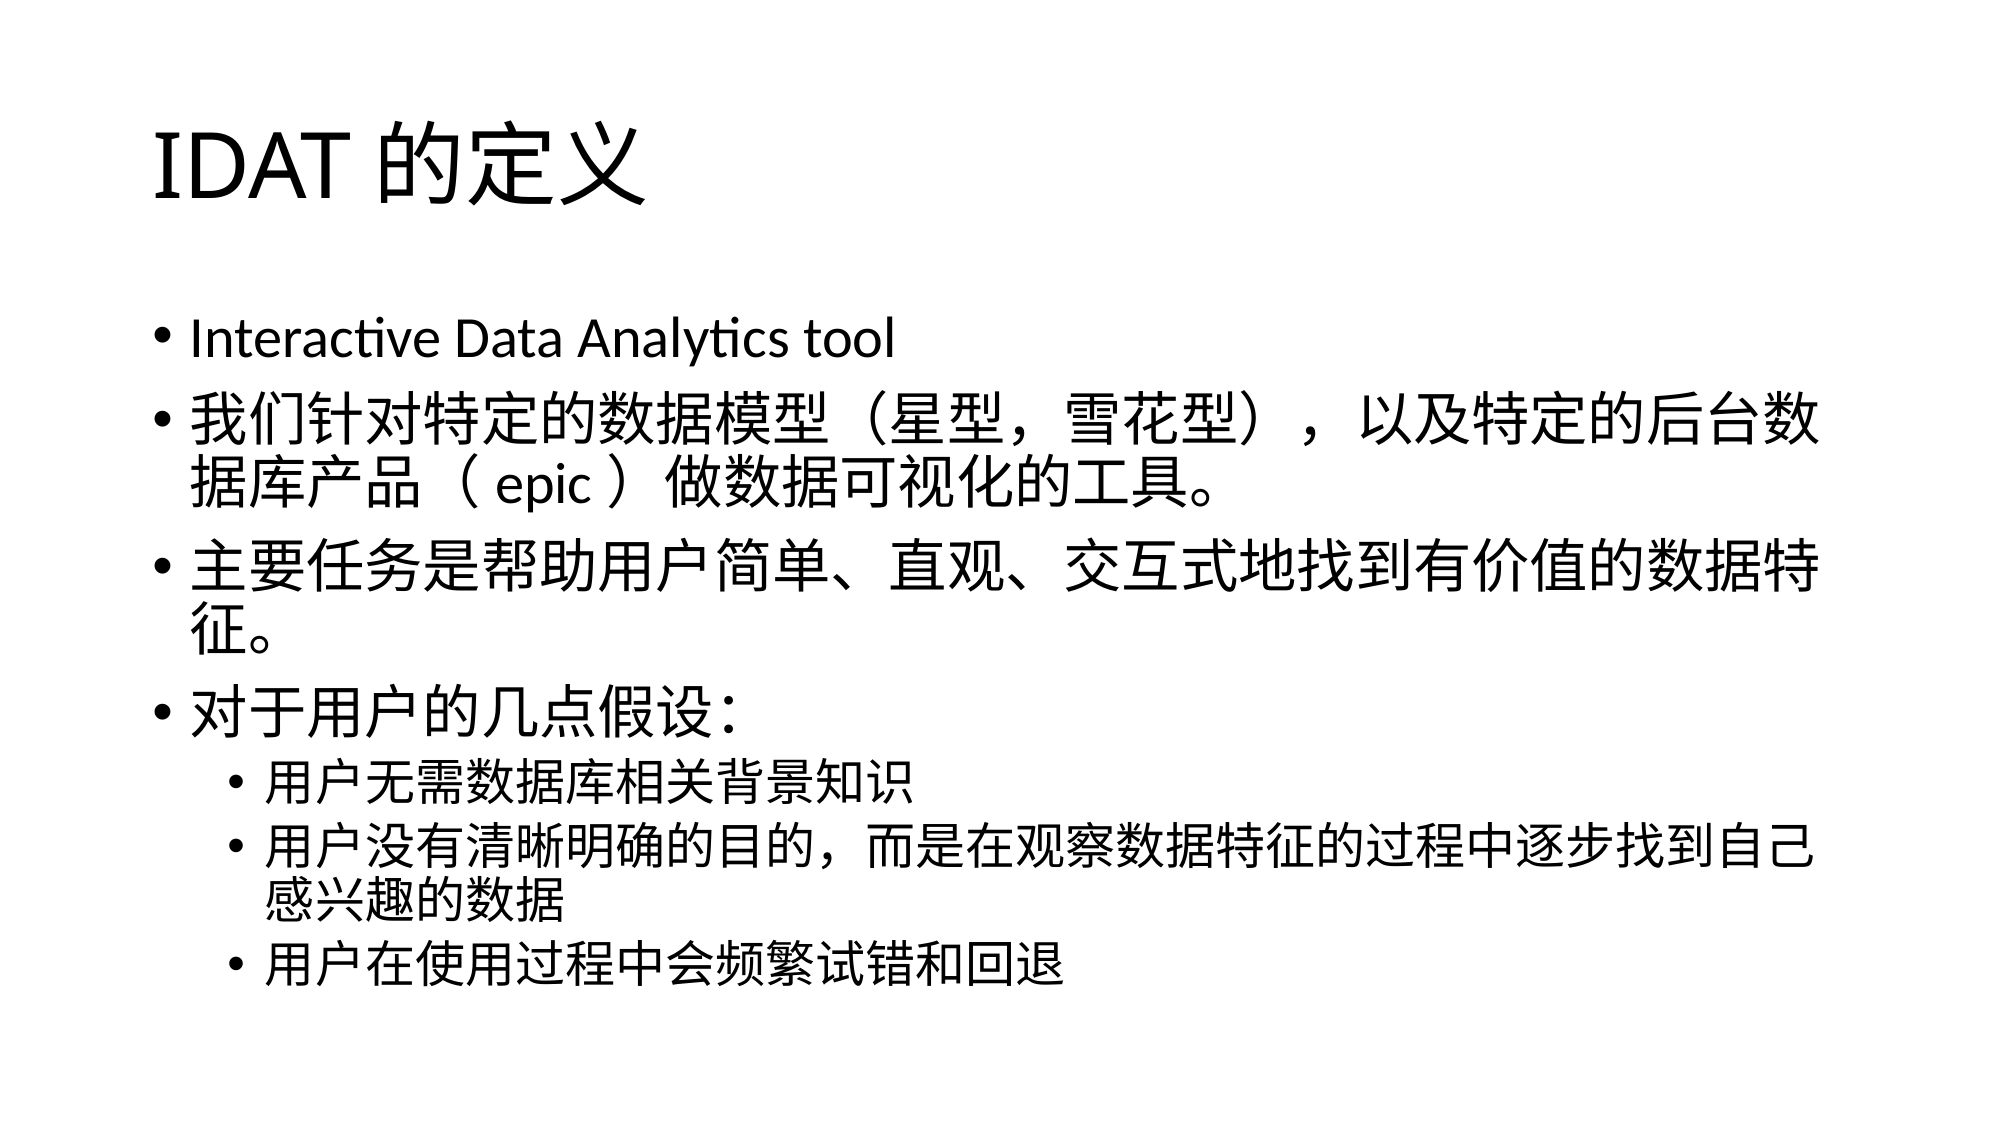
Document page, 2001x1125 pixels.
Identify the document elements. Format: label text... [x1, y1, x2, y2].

list Interactive Data Analytics tool 我们针对特定的数据模型（星型，雪花型），以及特定的后台数据库产品（epic）做数据可视化的工具。 主要任务是帮助用户简单、直观、交互式地找到有价值的数据特征。 对于用户的几点假设： 用户无需数据库相关背景知识 用户没有清晰明确的目的，而是在观察数据特征的过程中逐步找到自己感兴趣的数据 用户在使用过程中会频繁试错和回退 [137, 299, 1863, 1014]
title IDAT的定义 [137, 59, 1863, 278]
